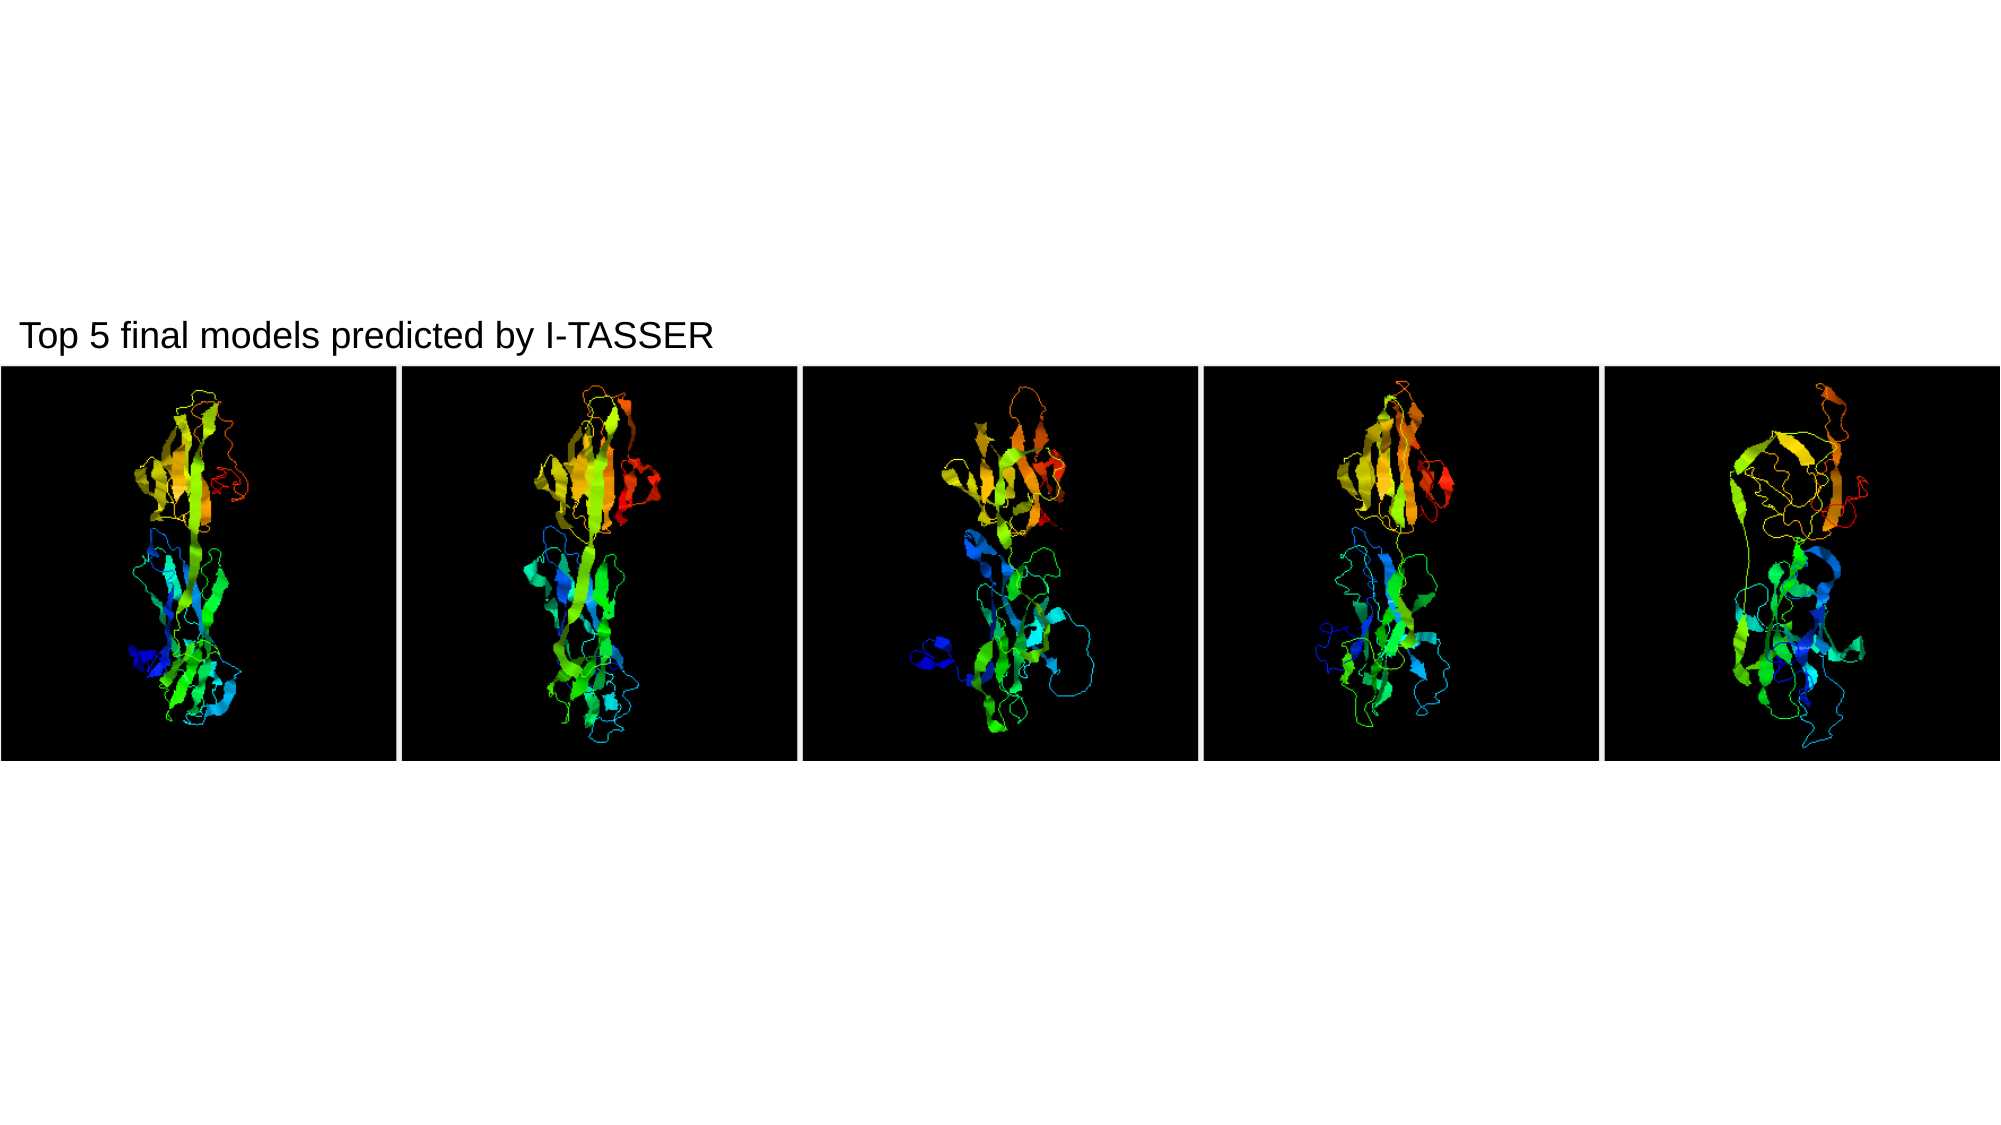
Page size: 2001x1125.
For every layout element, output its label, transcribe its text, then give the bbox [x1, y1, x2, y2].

picture [0, 364, 2000, 761]
text_box Top 5 final models predicted by I-TASSER [4, 303, 731, 364]
